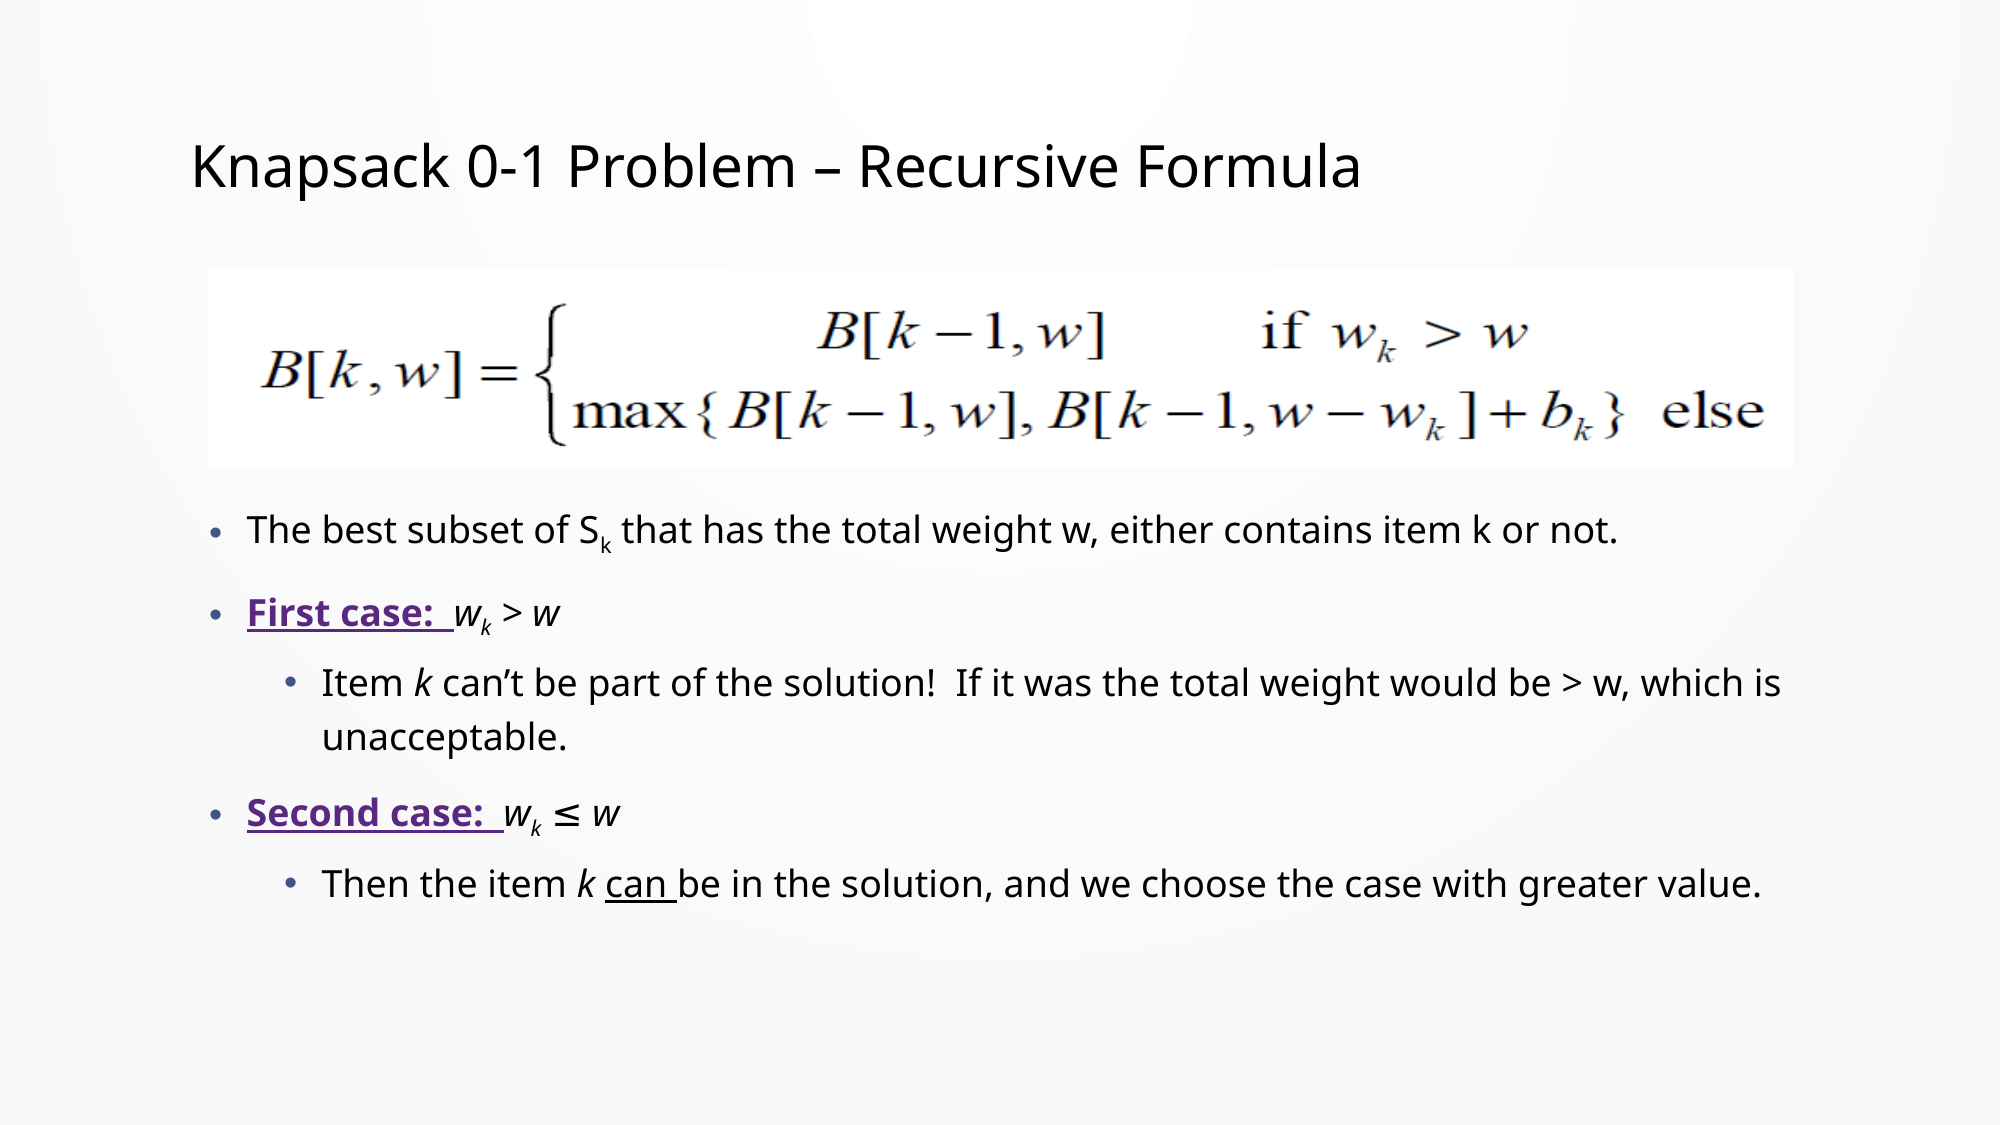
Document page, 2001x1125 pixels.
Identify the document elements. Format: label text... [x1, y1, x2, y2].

picture [208, 269, 1793, 467]
list The best subset of Sk that has the total weight w, either contains item k or not. First case: wk > w Item k can’t be part of the solution! If it was the total weight would be > w, which is unacceptable. Second case: wk ≤ w Then the item k can be in the solution, and we choose the case with greater value. [194, 488, 1928, 1125]
title Knapsack 0-1 Problem – Recursive Formula [175, 129, 2000, 317]
